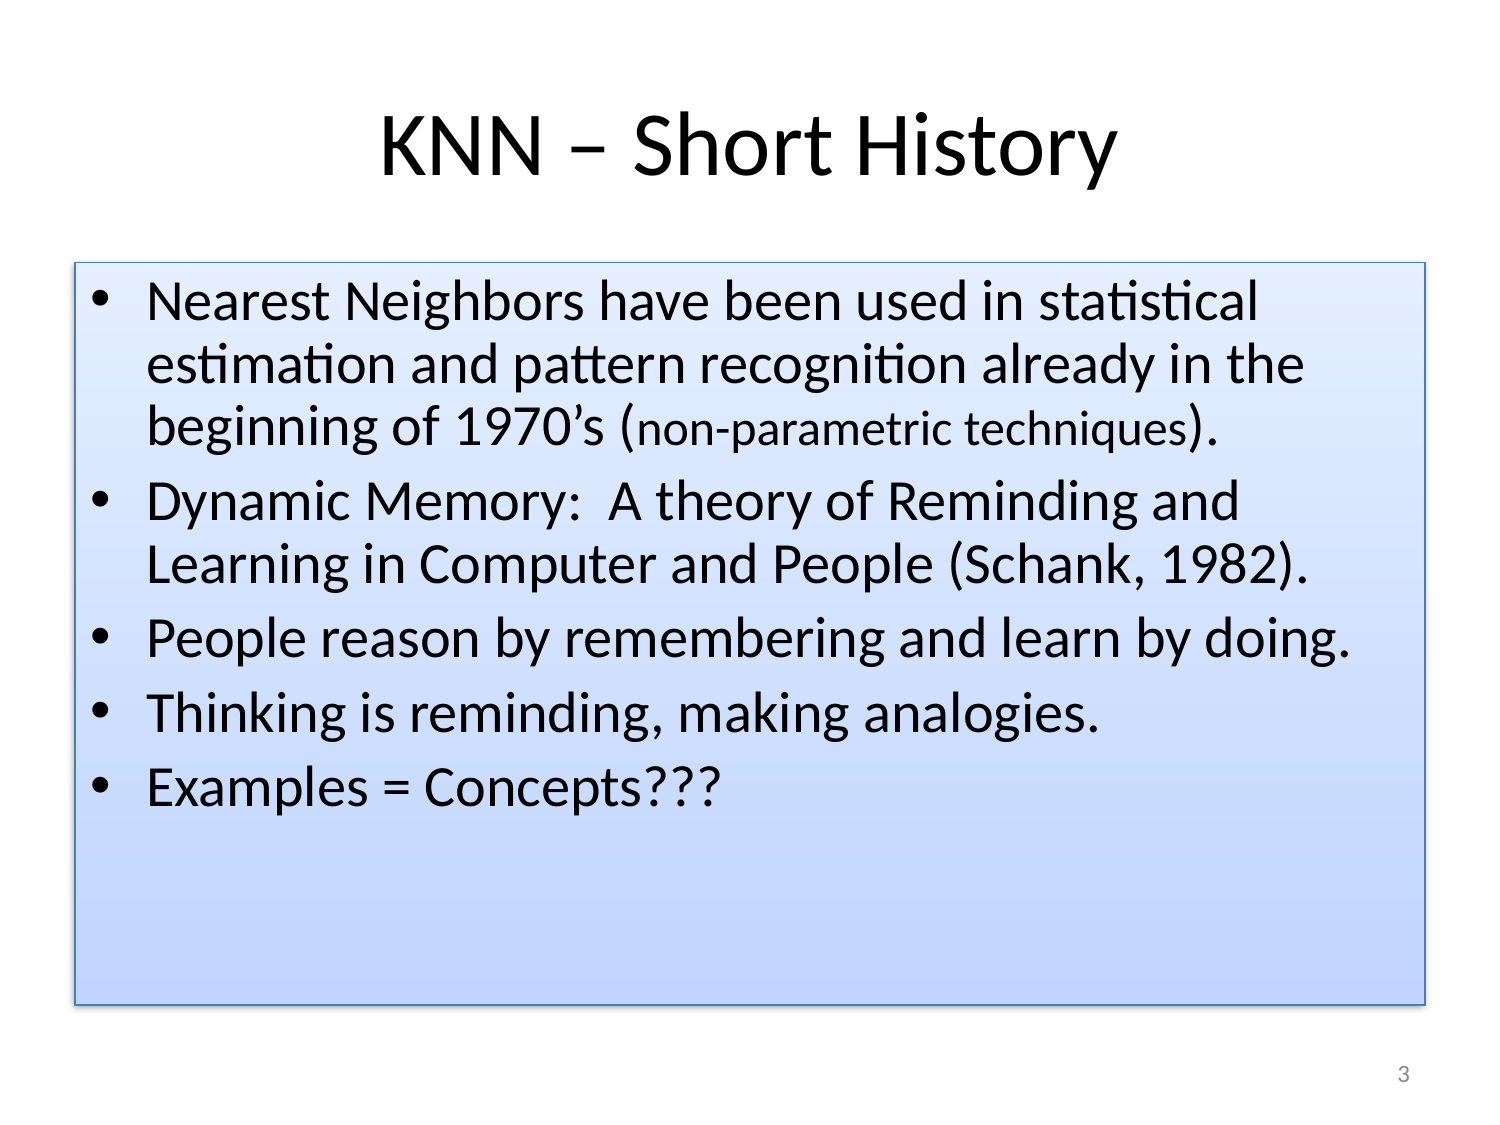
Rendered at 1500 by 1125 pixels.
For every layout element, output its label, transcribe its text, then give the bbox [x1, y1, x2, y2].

list Nearest Neighbors have been used in statistical estimation and pattern recognition already in the beginning of 1970’s (non-parametric techniques). Dynamic Memory: A theory of Reminding and Learning in Computer and People (Schank, 1982). People reason by remembering and learn by doing. Thinking is reminding, making analogies. Examples = Concepts??? [74, 262, 1426, 1006]
title KNN – Short History [74, 44, 1426, 233]
slide_number 3 [1074, 1042, 1425, 1103]
